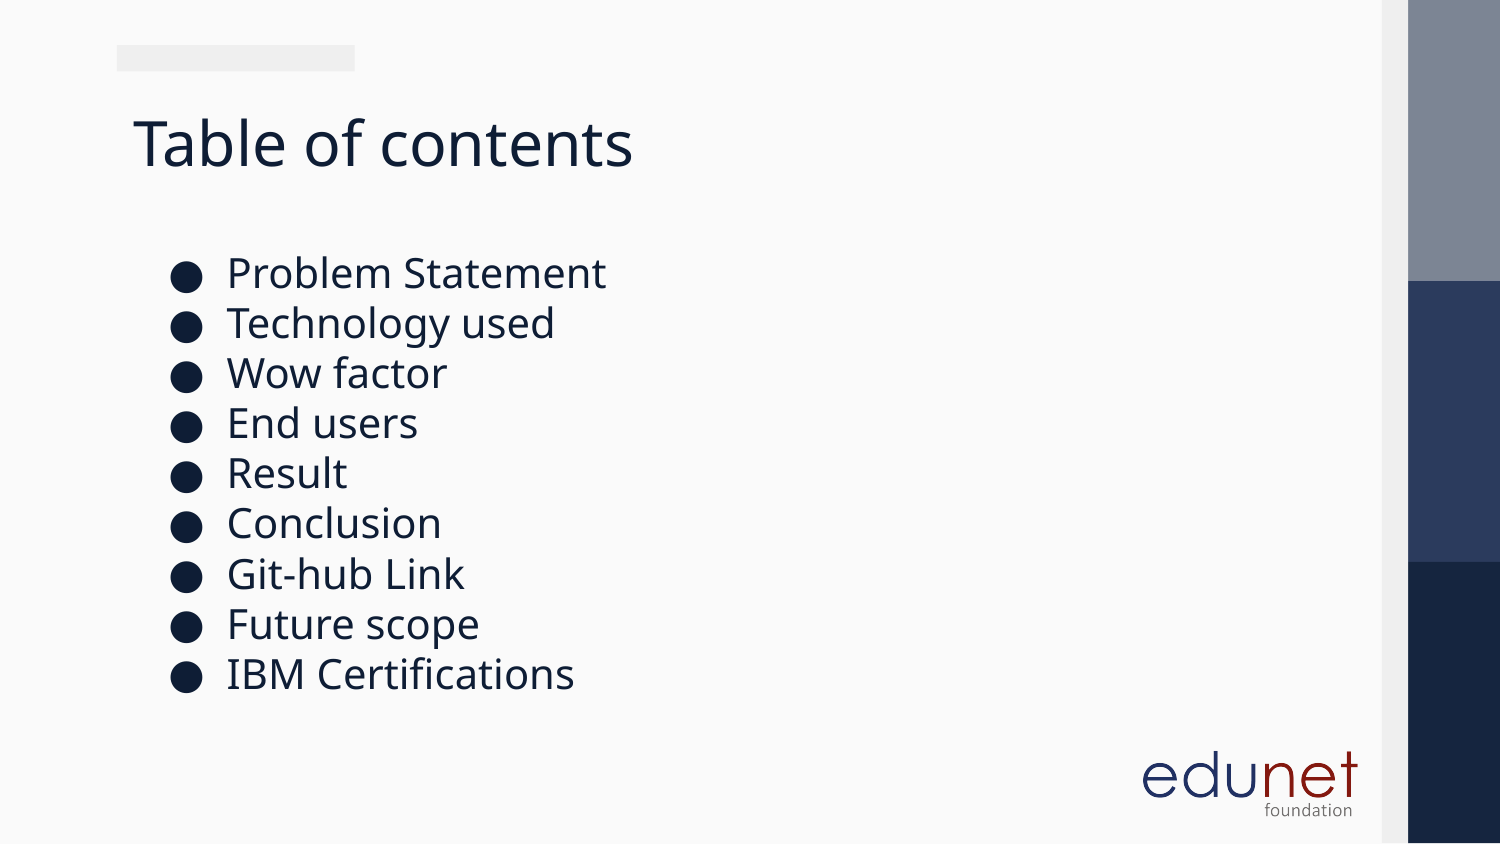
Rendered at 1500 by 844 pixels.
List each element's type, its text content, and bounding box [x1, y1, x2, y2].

subtitle Problem Statement Technology used Wow factor End users Result Conclusion Git-hub Link Future scope IBM Certifications [136, 232, 1132, 821]
picture [1138, 747, 1361, 821]
title Table of contents [118, 88, 1382, 183]
